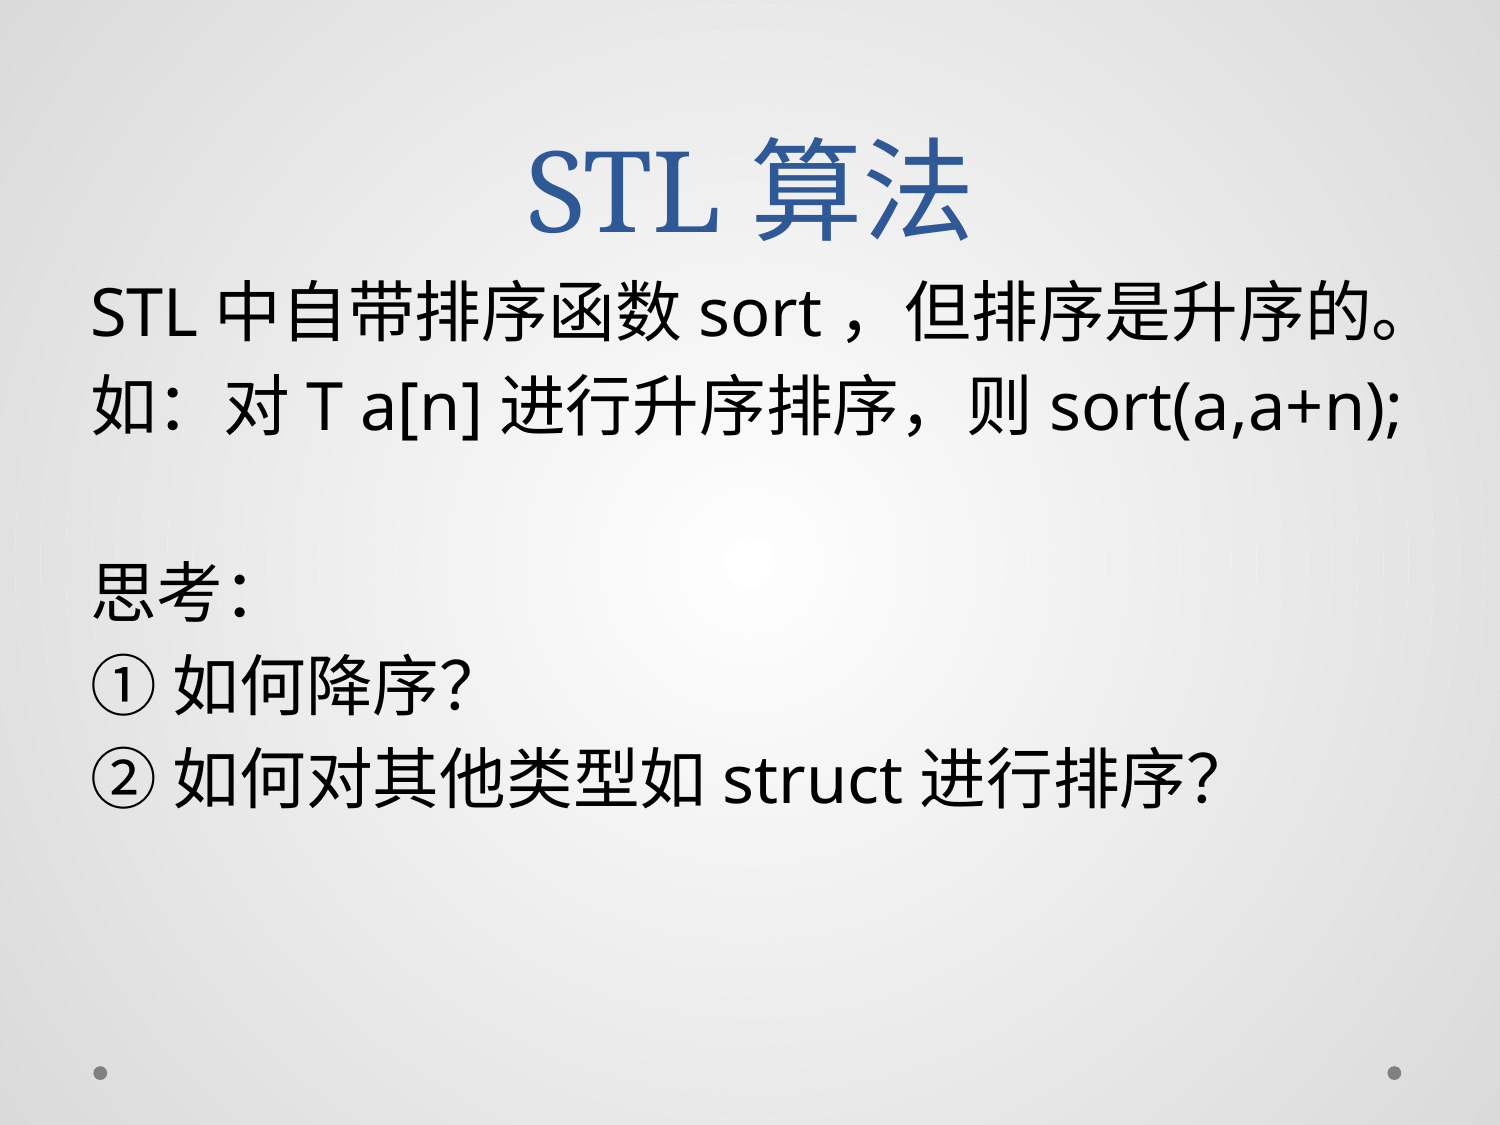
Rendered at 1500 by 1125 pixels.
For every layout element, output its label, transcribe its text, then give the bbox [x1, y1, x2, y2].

title STL算法 [75, 0, 1425, 262]
list STL中自带排序函数sort，但排序是升序的。 如：对T a[n]进行升序排序，则sort(a,a+n); 思考： ①如何降序？ ②如何对其他类型如struct进行排序？ [75, 262, 1425, 1005]
